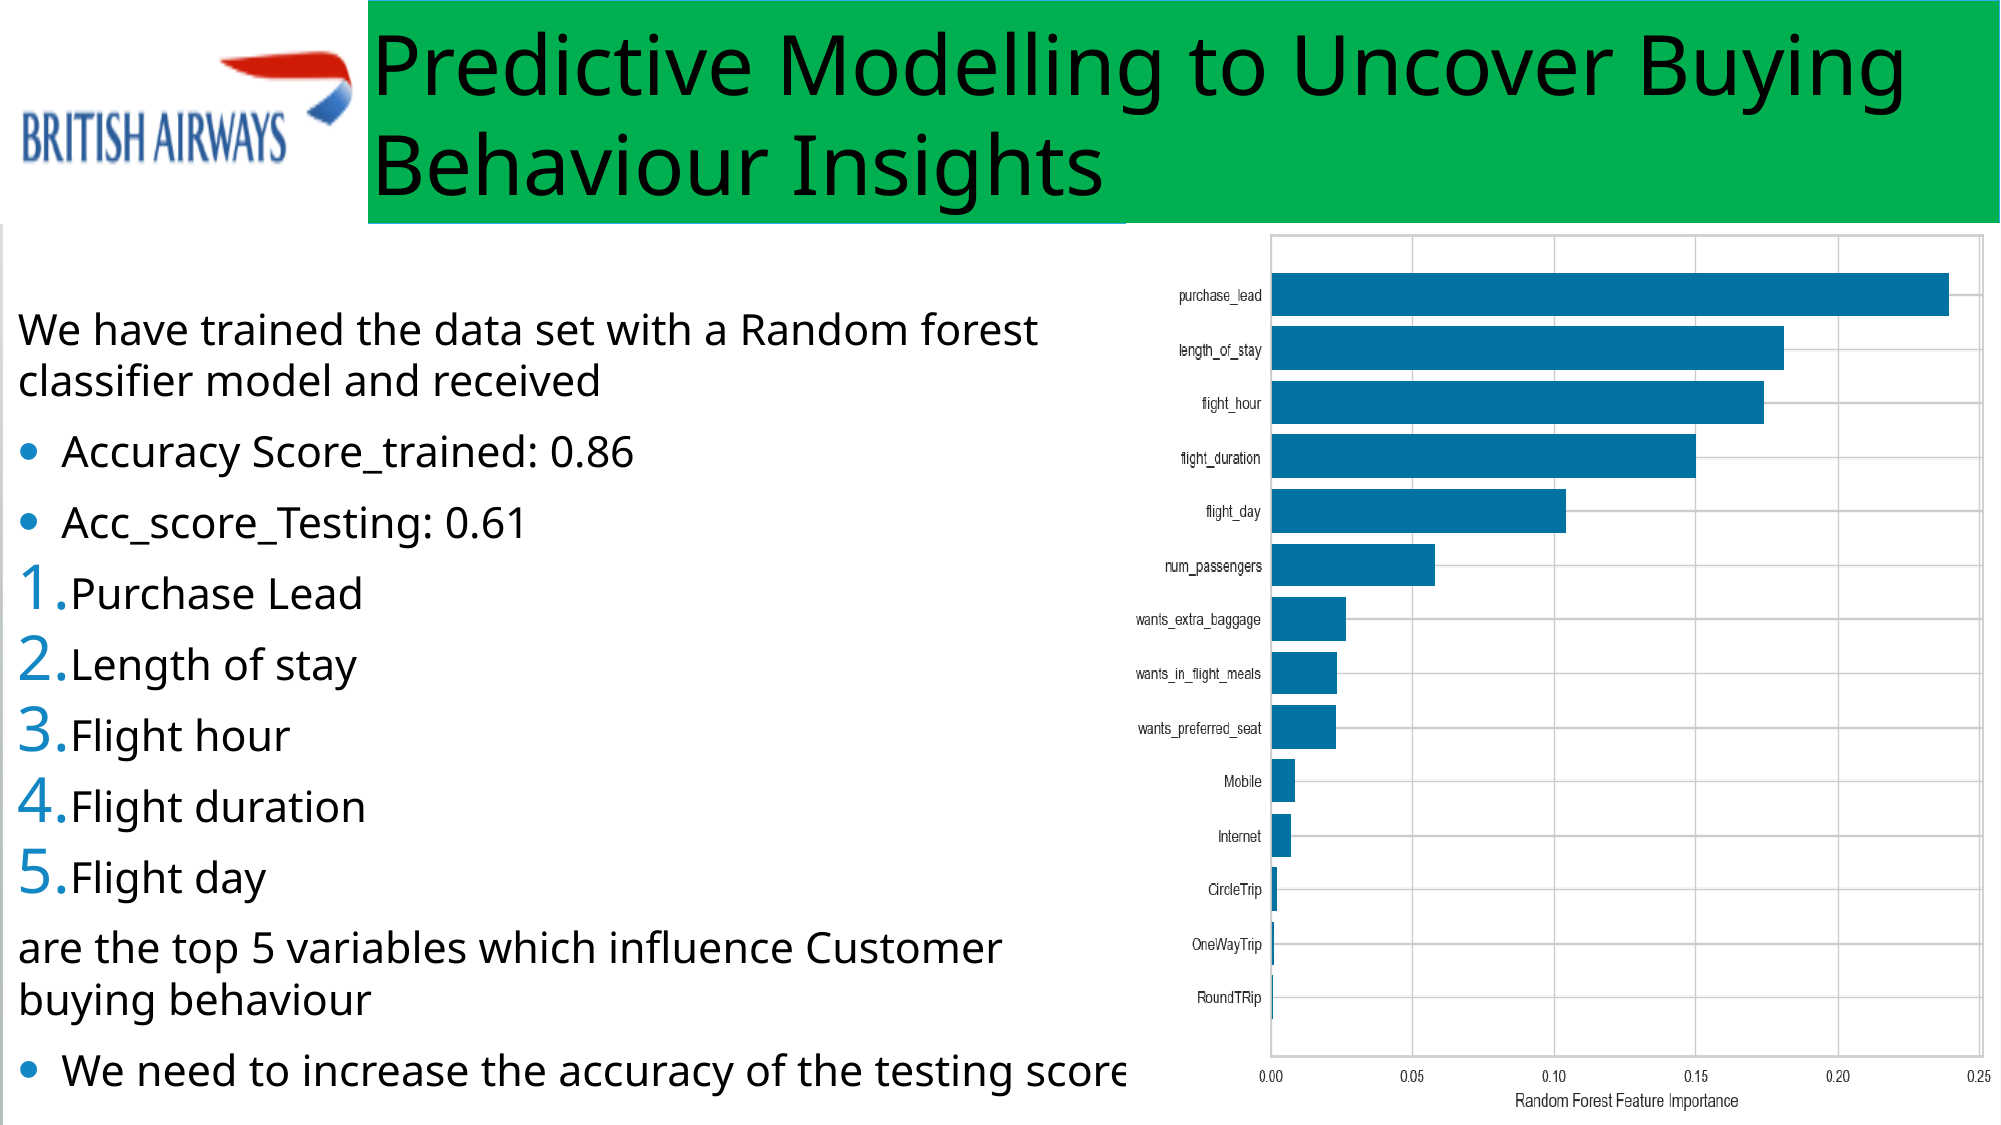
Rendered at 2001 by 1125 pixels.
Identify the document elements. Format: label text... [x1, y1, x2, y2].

picture [0, 0, 368, 224]
title Predictive Modelling to Uncover Buying Behaviour Insights [368, 0, 2000, 224]
list We have trained the data set with a Random forest classifier model and received Accuracy Score_trained: 0.86 Acc_score_Testing: 0.61 Purchase Lead Length of stay Flight hour Flight duration Flight day are the top 5 variables which influence Customer buying behaviour We need to increase the accuracy of the testing score [2, 224, 1125, 1125]
picture [1125, 223, 2000, 1125]
